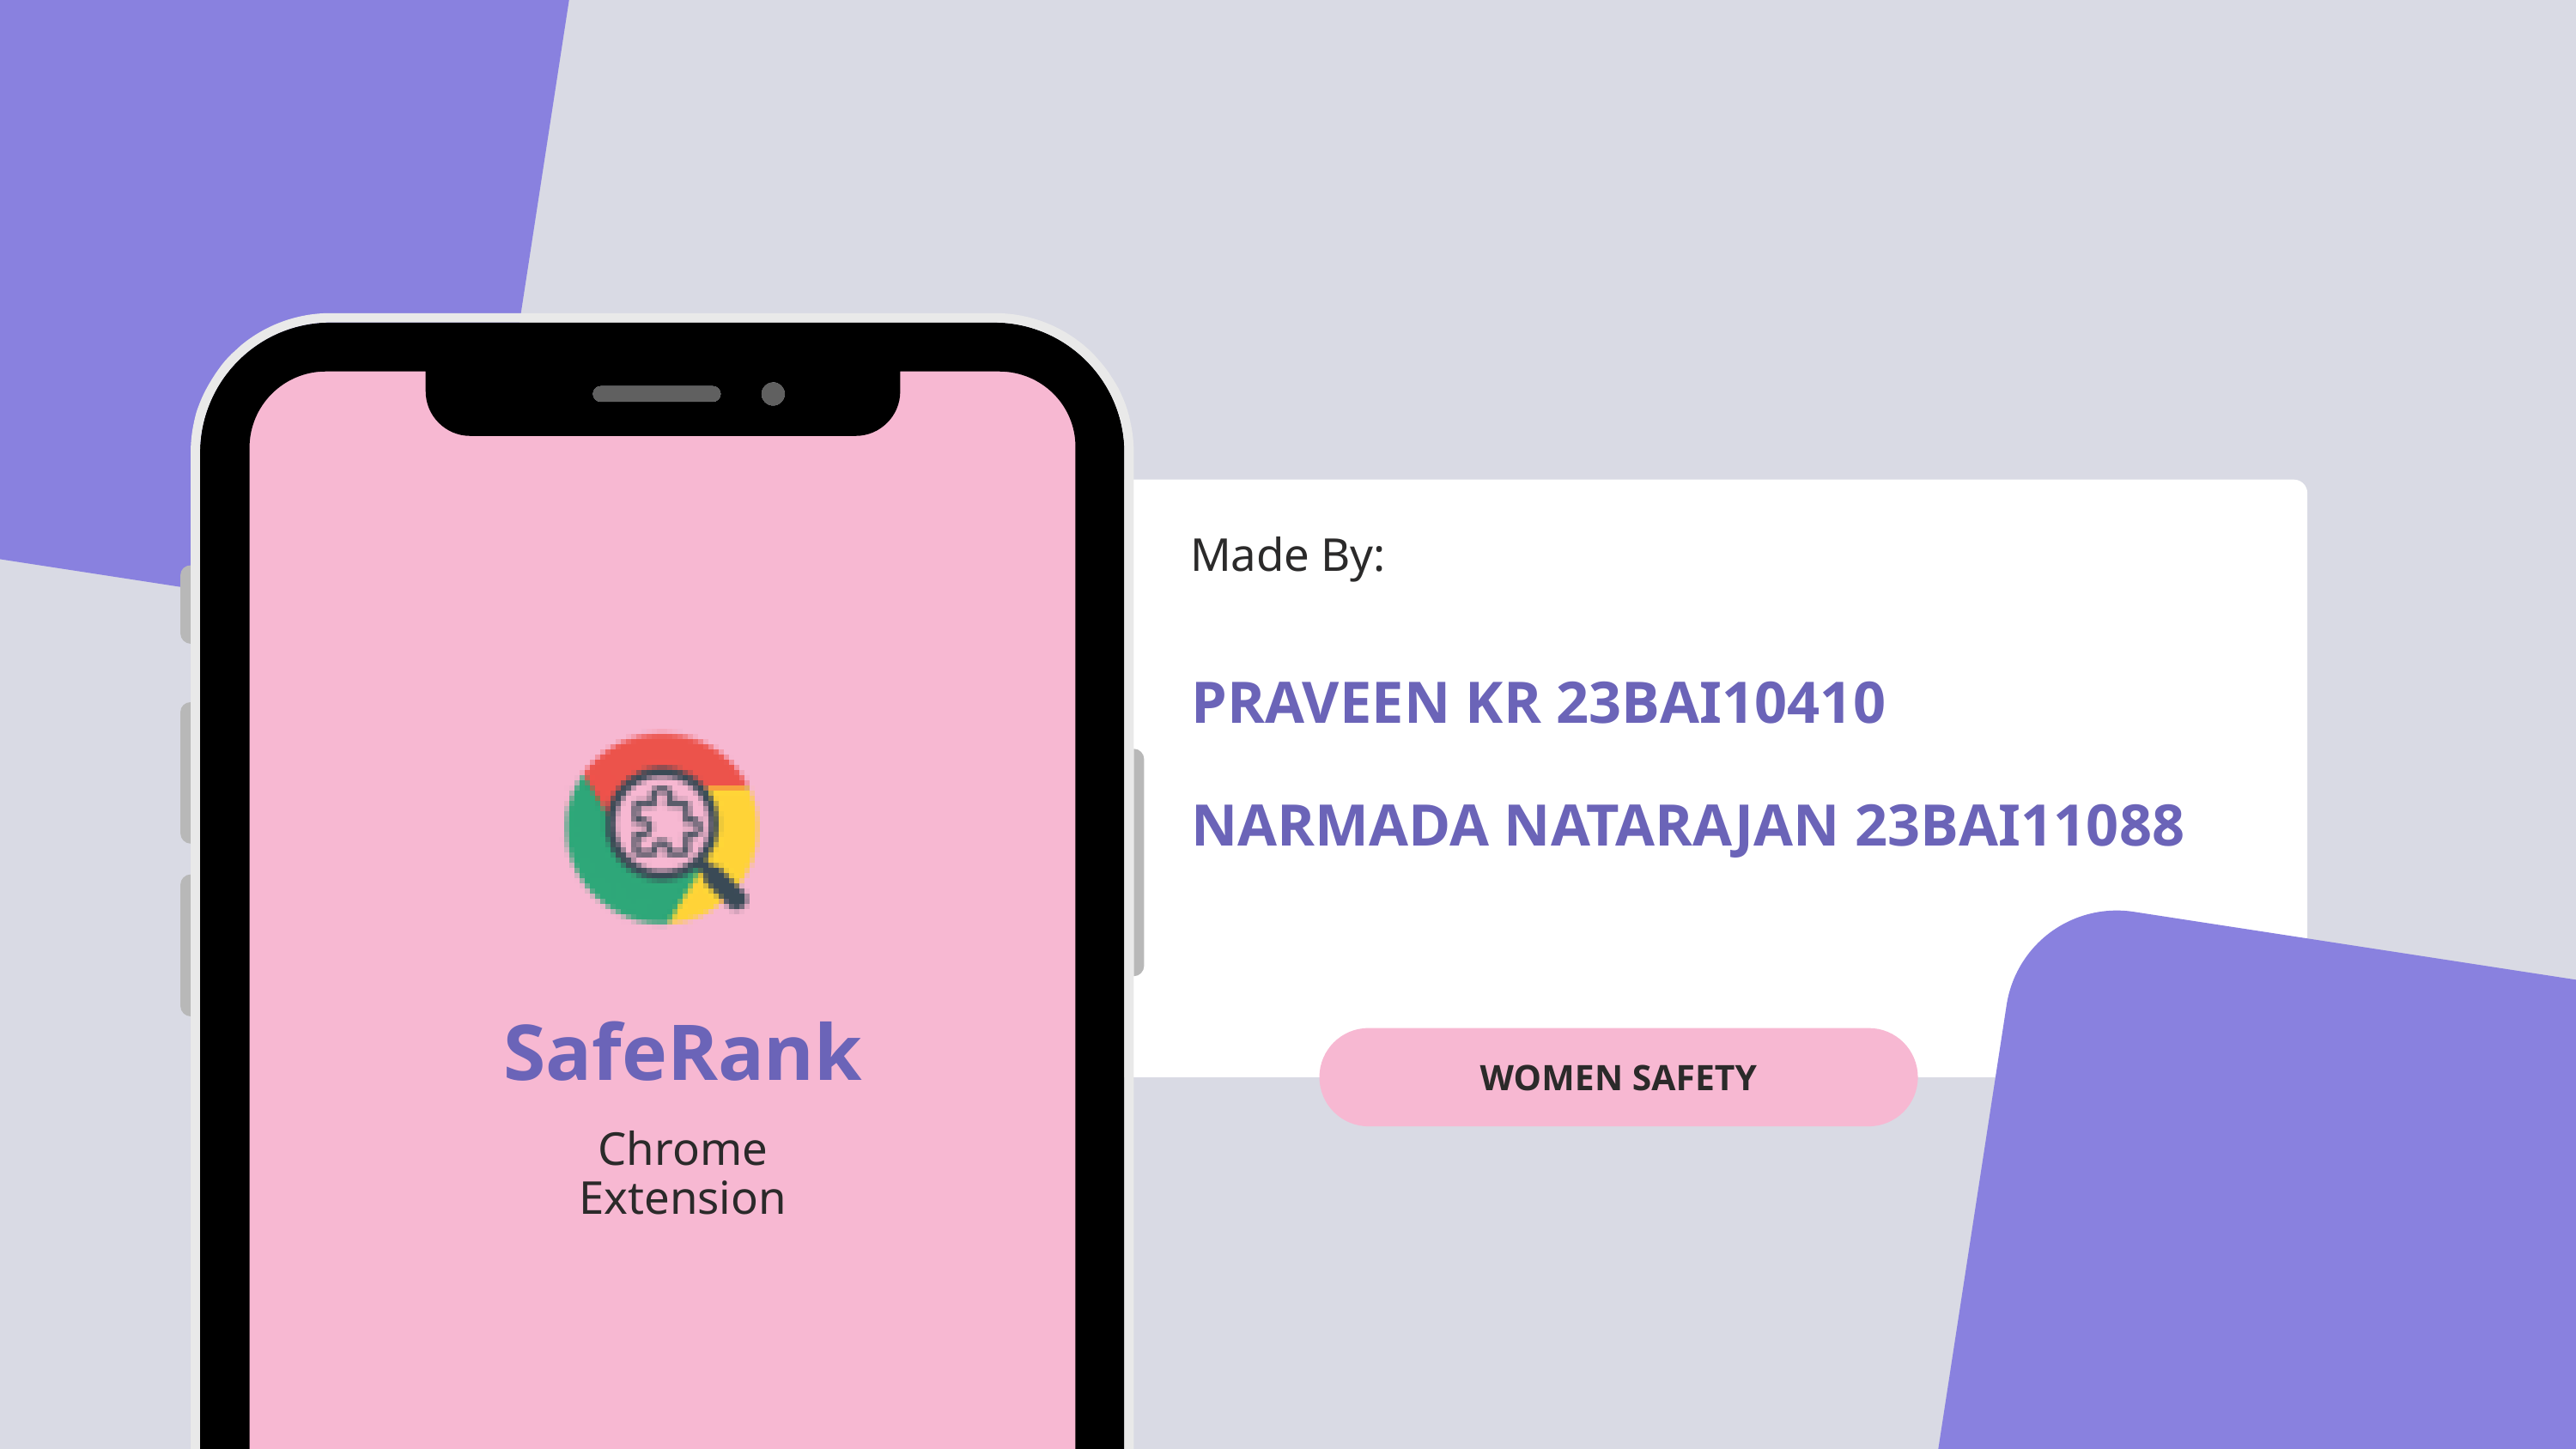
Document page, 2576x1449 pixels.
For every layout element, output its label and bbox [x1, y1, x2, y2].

text_box [0, 0, 539, 589]
text_box [1319, 1028, 1918, 1127]
text_box [179, 312, 1145, 1449]
text_box [1916, 965, 2576, 1449]
text_box [1149, 479, 2308, 1078]
